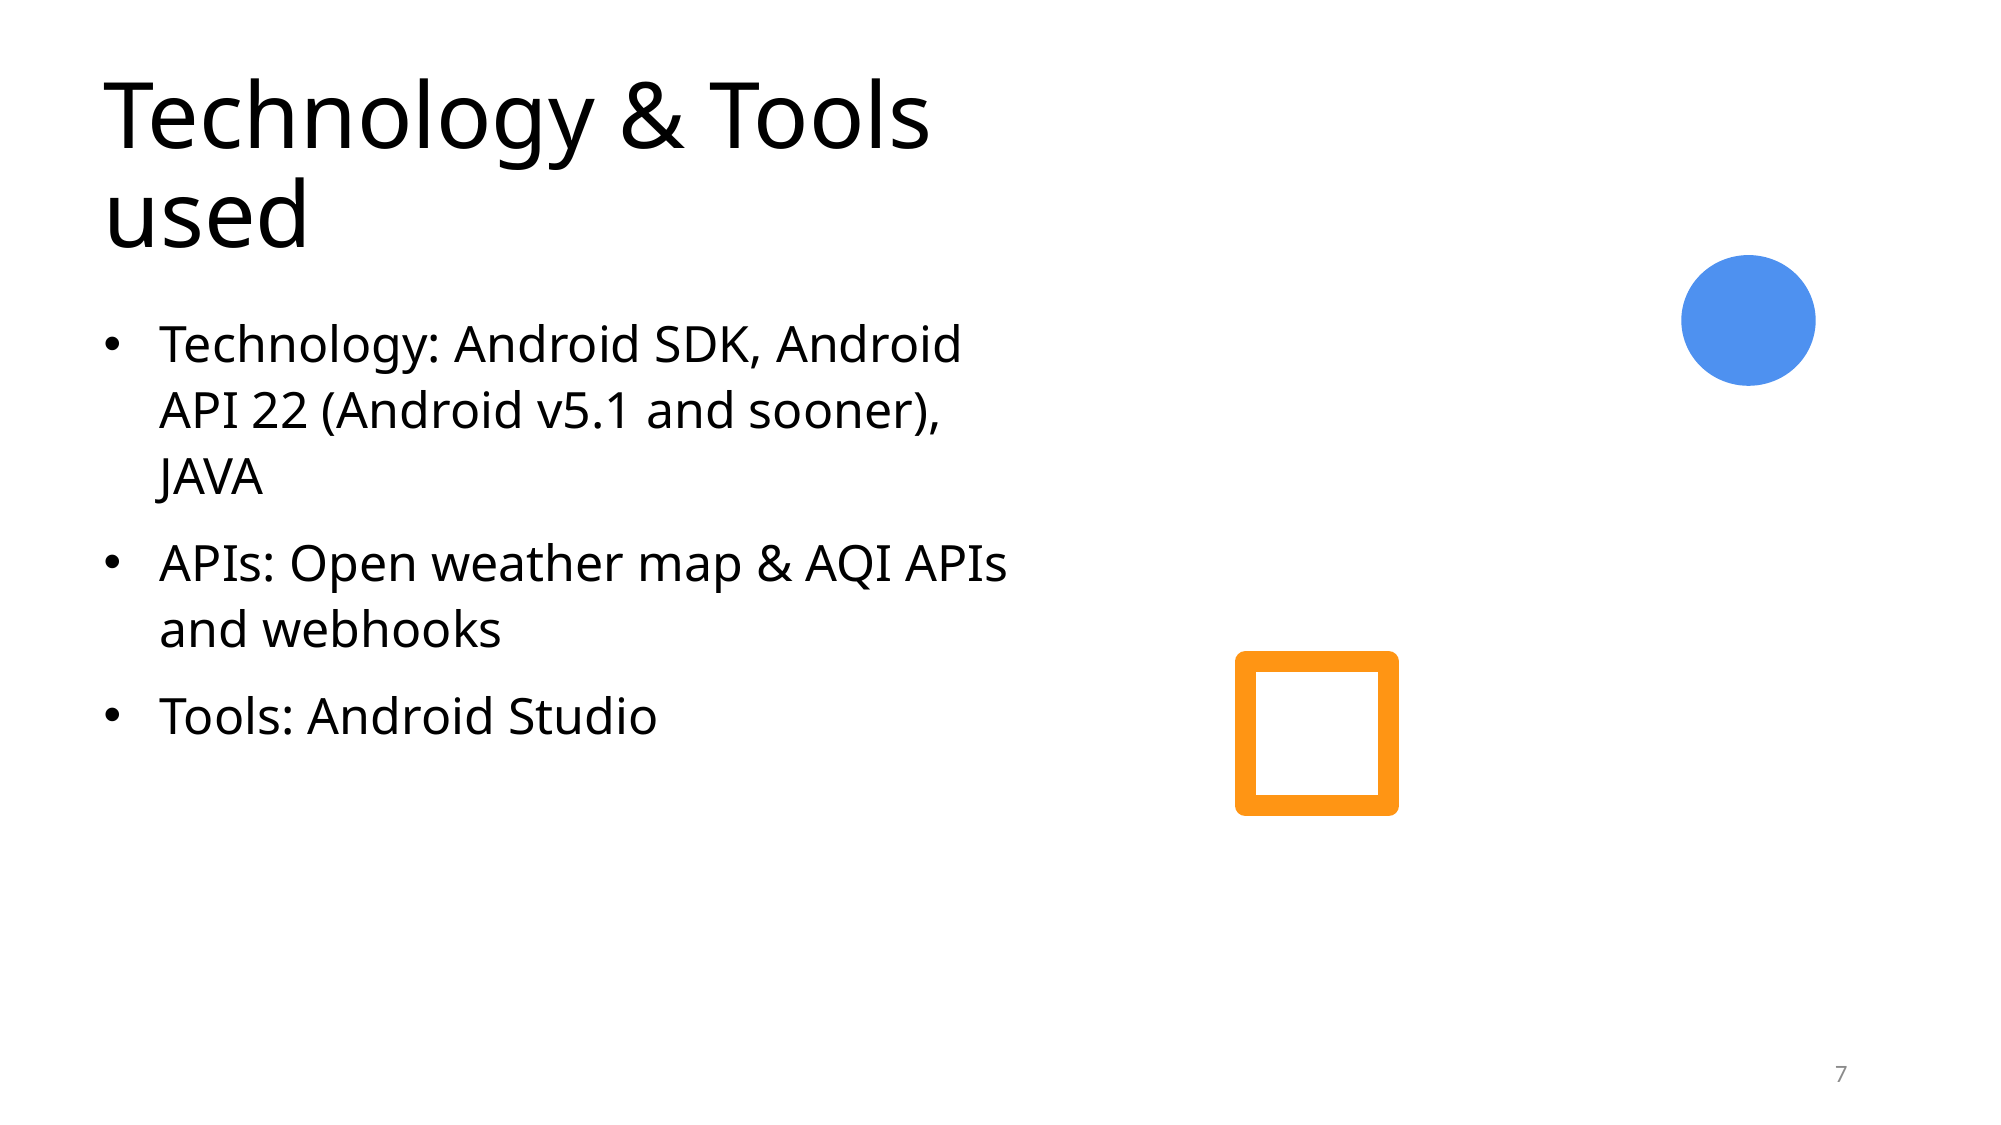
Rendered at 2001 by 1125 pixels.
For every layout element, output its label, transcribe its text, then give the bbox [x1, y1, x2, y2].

slide_number 7 [1412, 1042, 1863, 1103]
list Technology: Android SDK, Android API 22 (Android v5.1 and sooner), JAVA APIs: Open weather map & AQI APIs and webhooks Tools: Android Studio [88, 299, 1041, 1014]
title Technology & Tools used [88, 59, 1041, 278]
